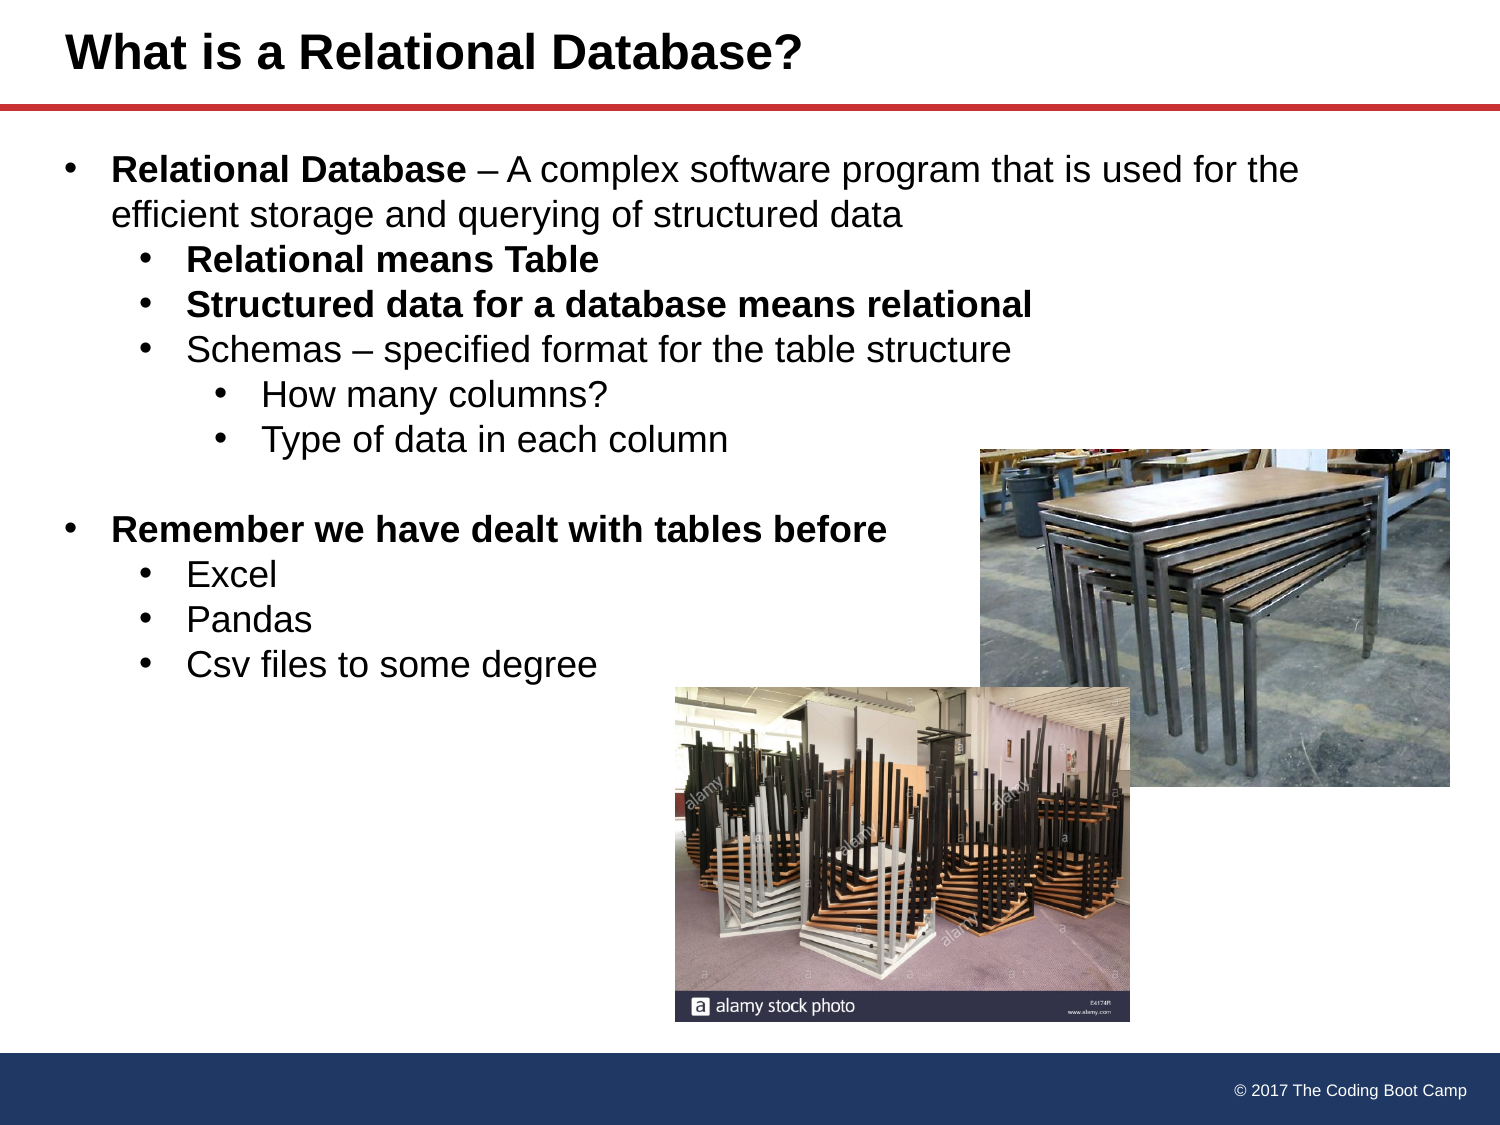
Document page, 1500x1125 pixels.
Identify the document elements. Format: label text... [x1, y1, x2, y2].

picture [674, 449, 1450, 1022]
title What is a Relational Database? [50, 0, 948, 108]
text_box Relational Database – A complex software program that is used for the efficient storage and querying of structured data Relational means Table Structured data for a database means relational Schemas – specified format for the table structure How many columns? Type of data in each column Remember we have dealt with tables before Excel Pandas Csv files to some degree [49, 137, 1450, 730]
